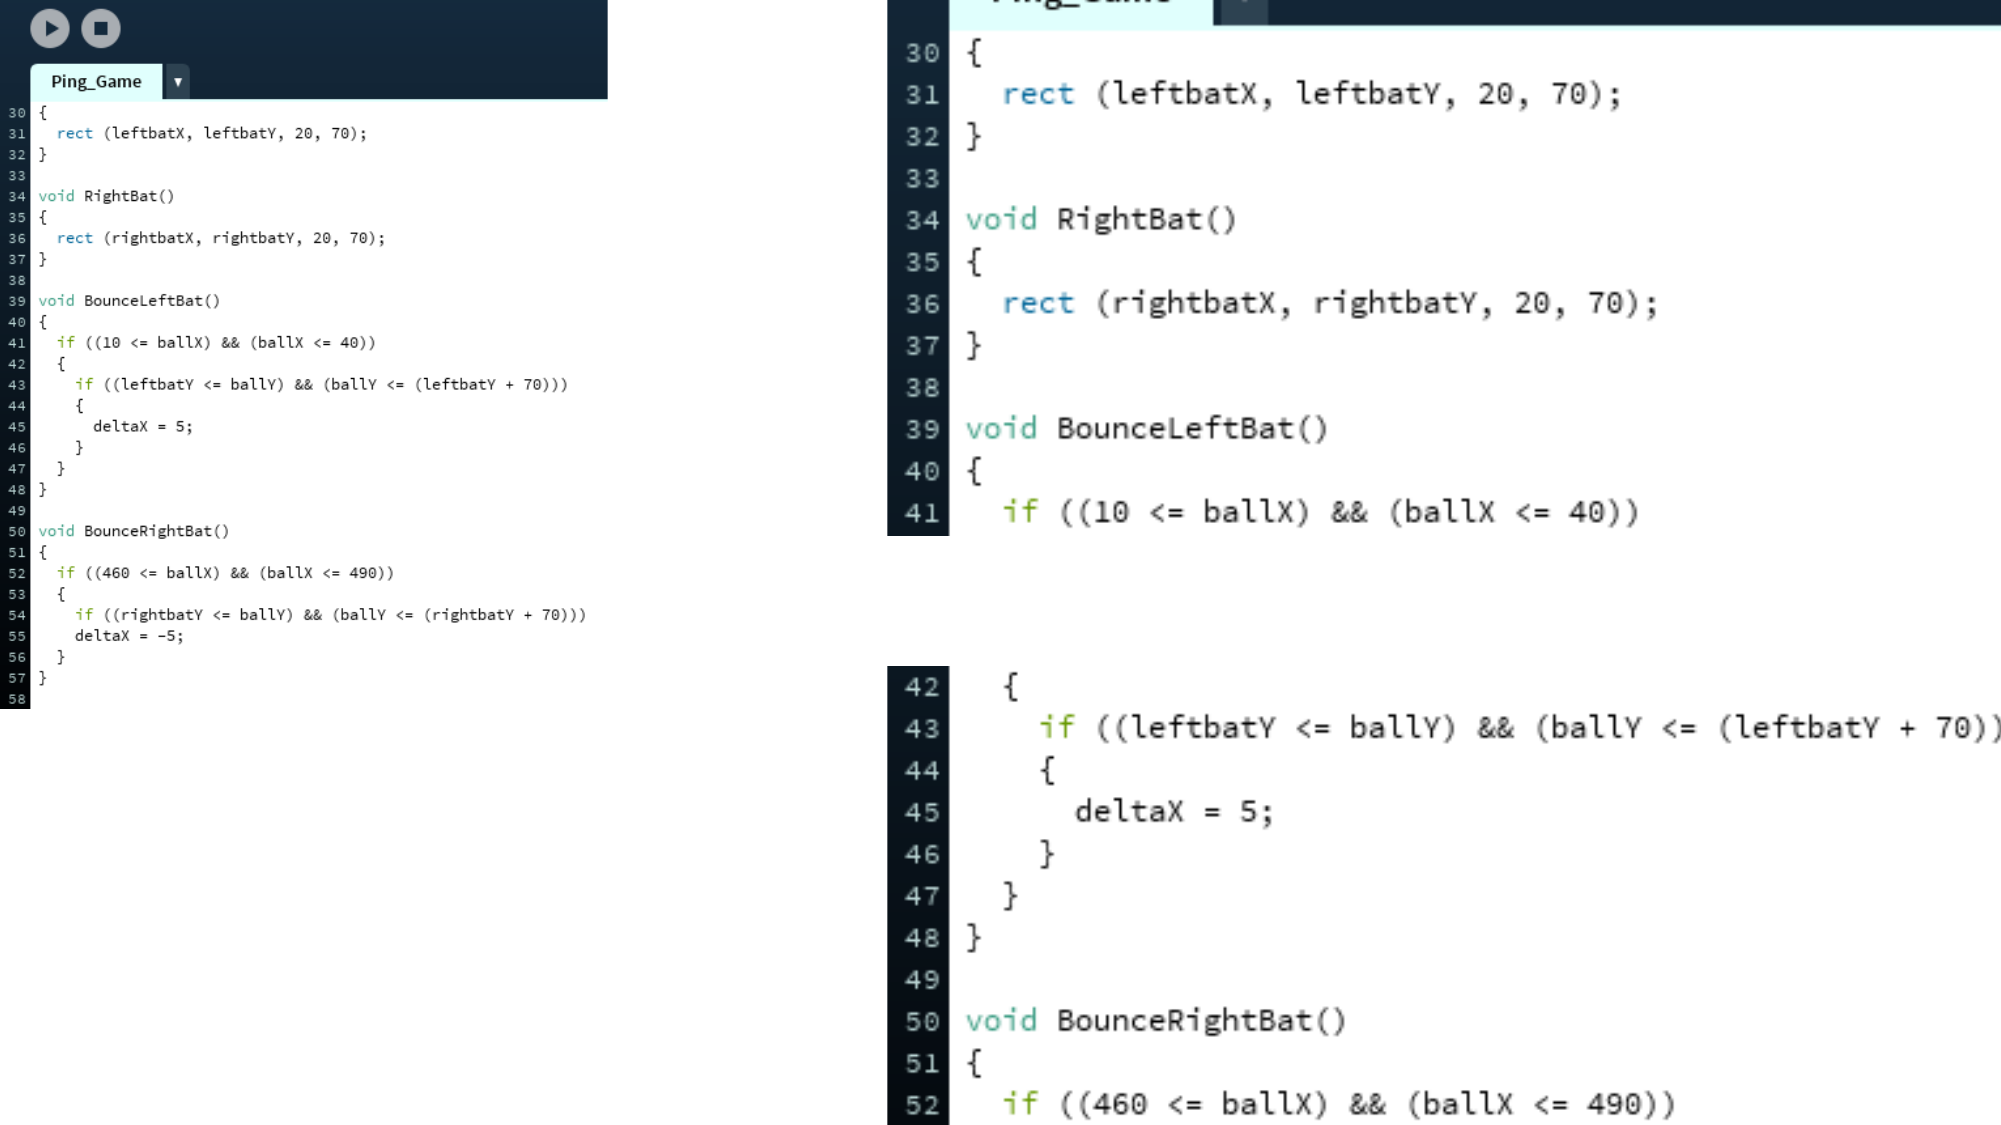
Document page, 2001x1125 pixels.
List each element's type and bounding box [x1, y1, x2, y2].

picture [887, 666, 2001, 1125]
picture [887, 0, 2001, 536]
picture [0, 0, 608, 709]
